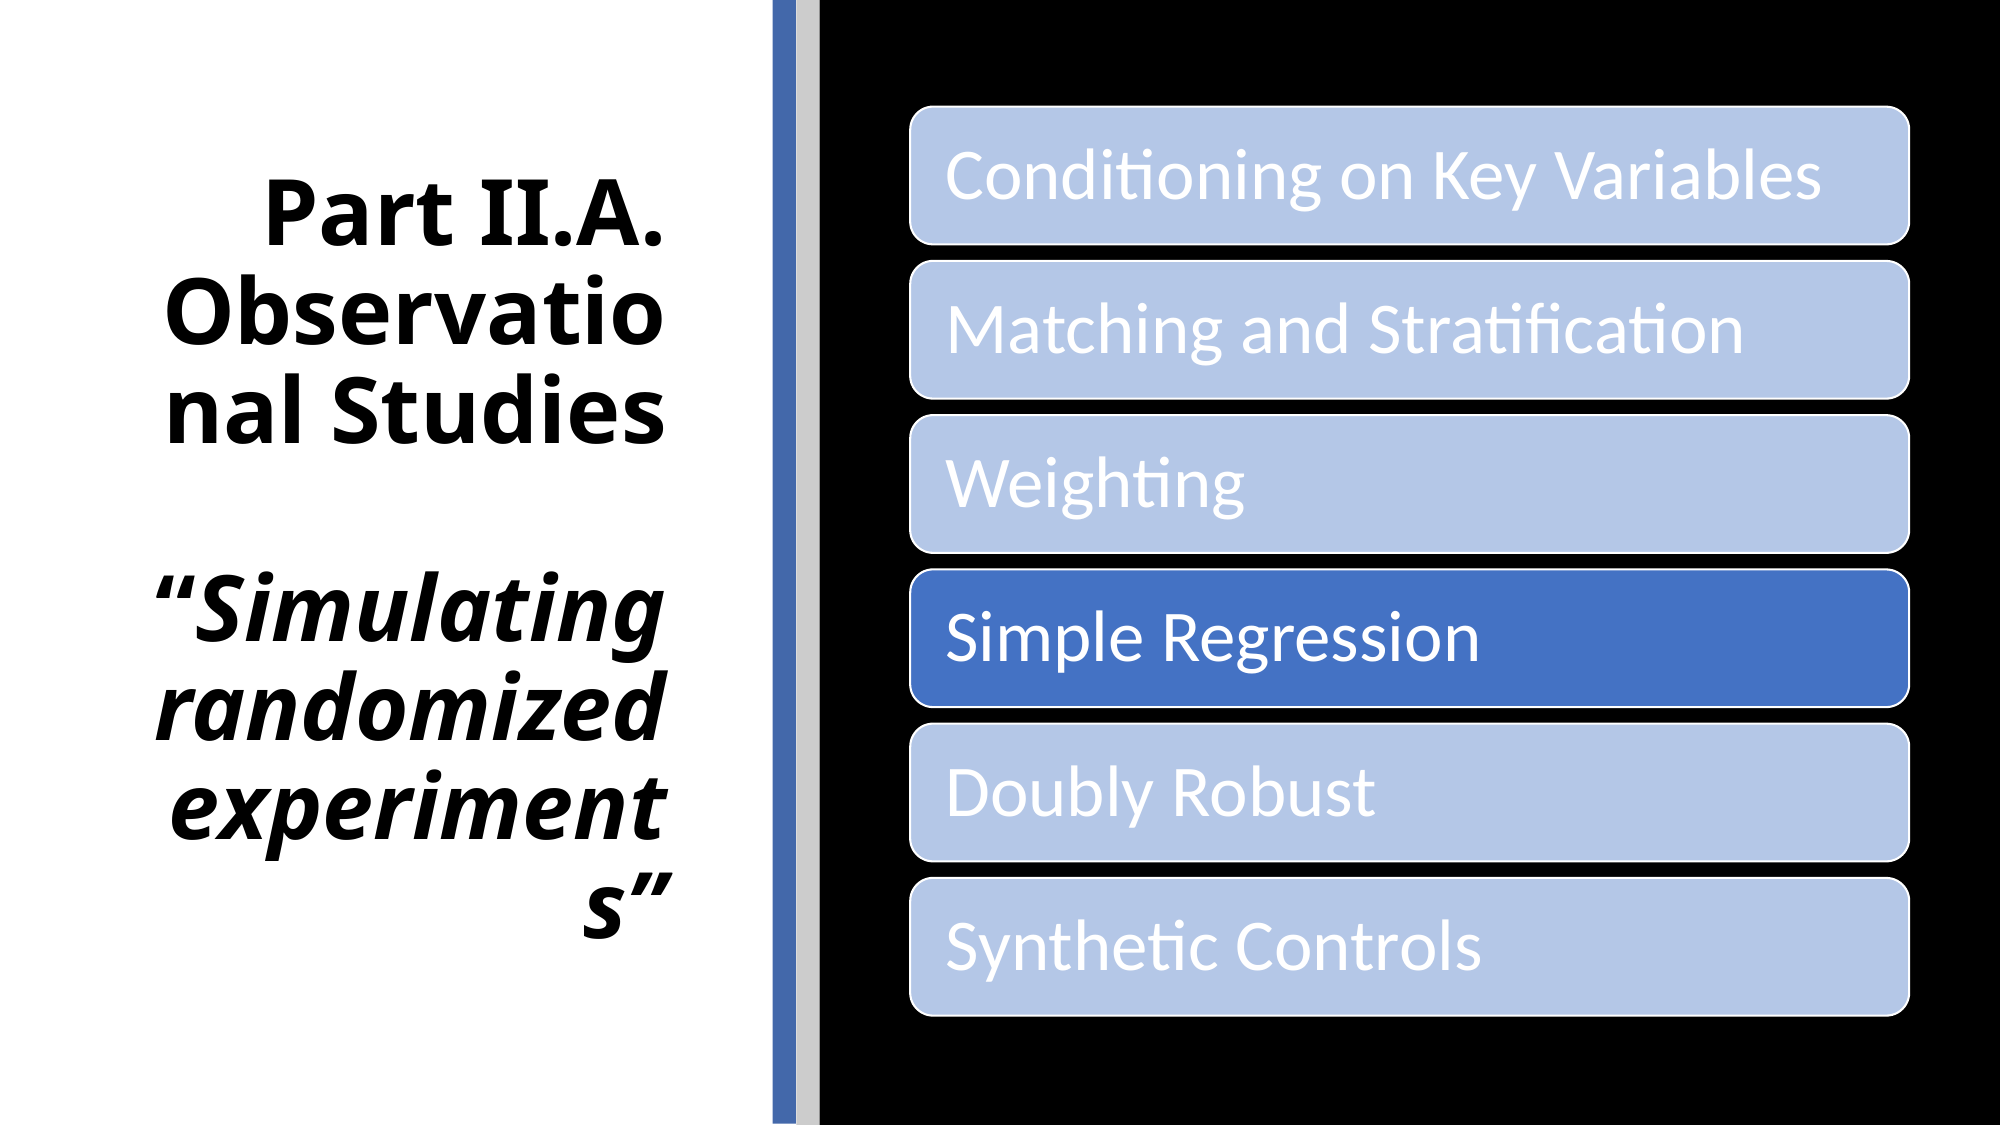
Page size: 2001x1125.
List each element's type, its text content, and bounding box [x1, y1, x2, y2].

title Part II.A. Observational Studies “Simulating randomized experiments” [124, 158, 682, 967]
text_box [910, 104, 1910, 1019]
text_box [819, 0, 2000, 1125]
text_box [795, 0, 819, 1125]
text_box [772, 0, 795, 1125]
